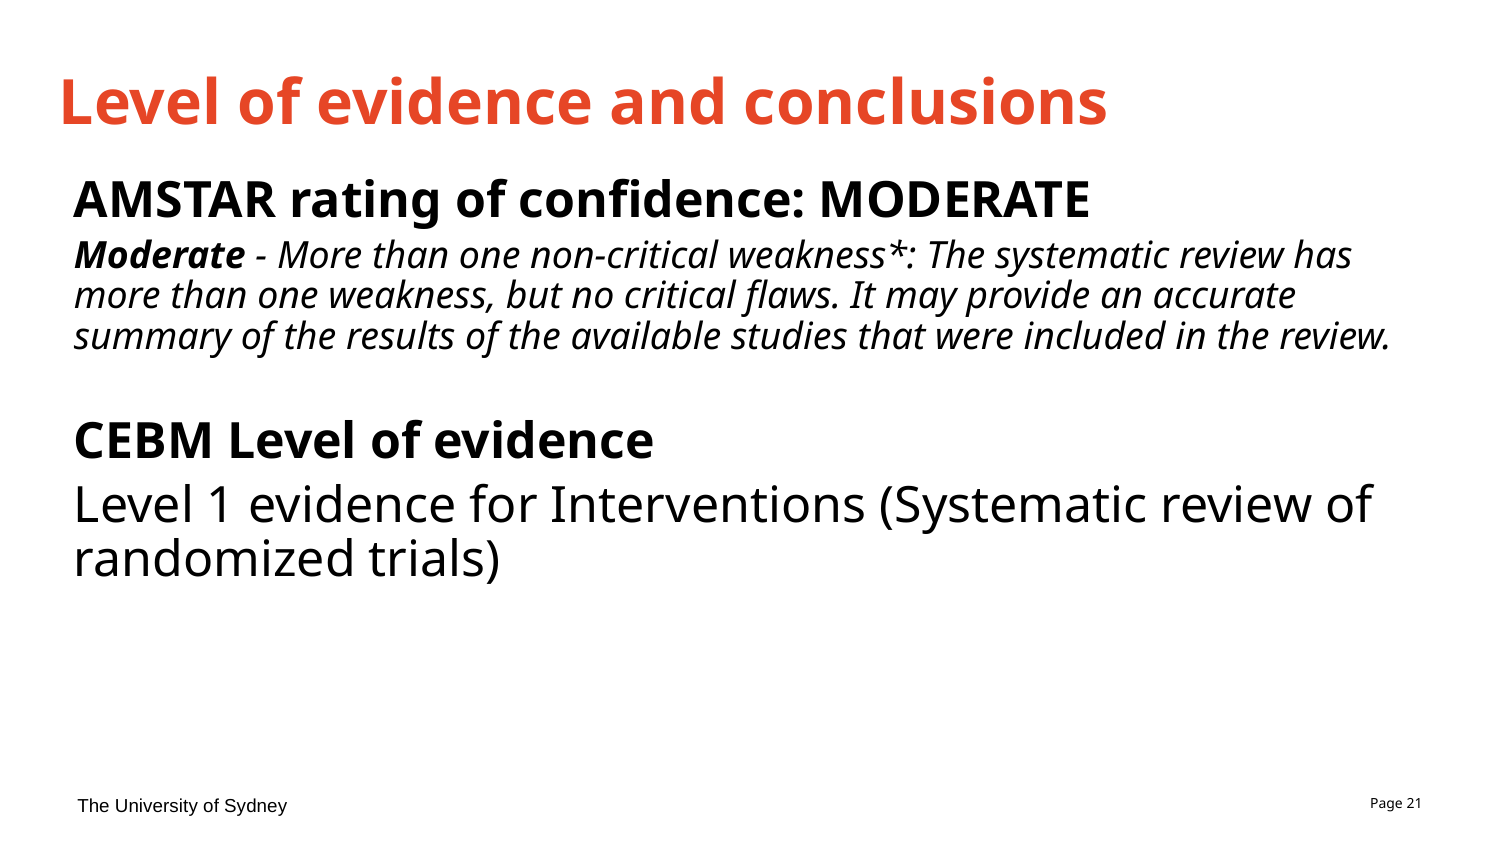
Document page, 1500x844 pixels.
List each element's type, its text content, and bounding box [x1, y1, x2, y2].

title Level of evidence and conclusions [58, 61, 1442, 142]
list AMSTAR rating of confidence: MODERATE Moderate - More than one non-critical weakness*: The systematic review has more than one weakness, but no critical flaws. It may provide an accurate summary of the results of the available studies that were included in the review. CEBM Level of evidence Level 1 evidence for Interventions (Systematic review of randomized trials) [58, 167, 1425, 754]
